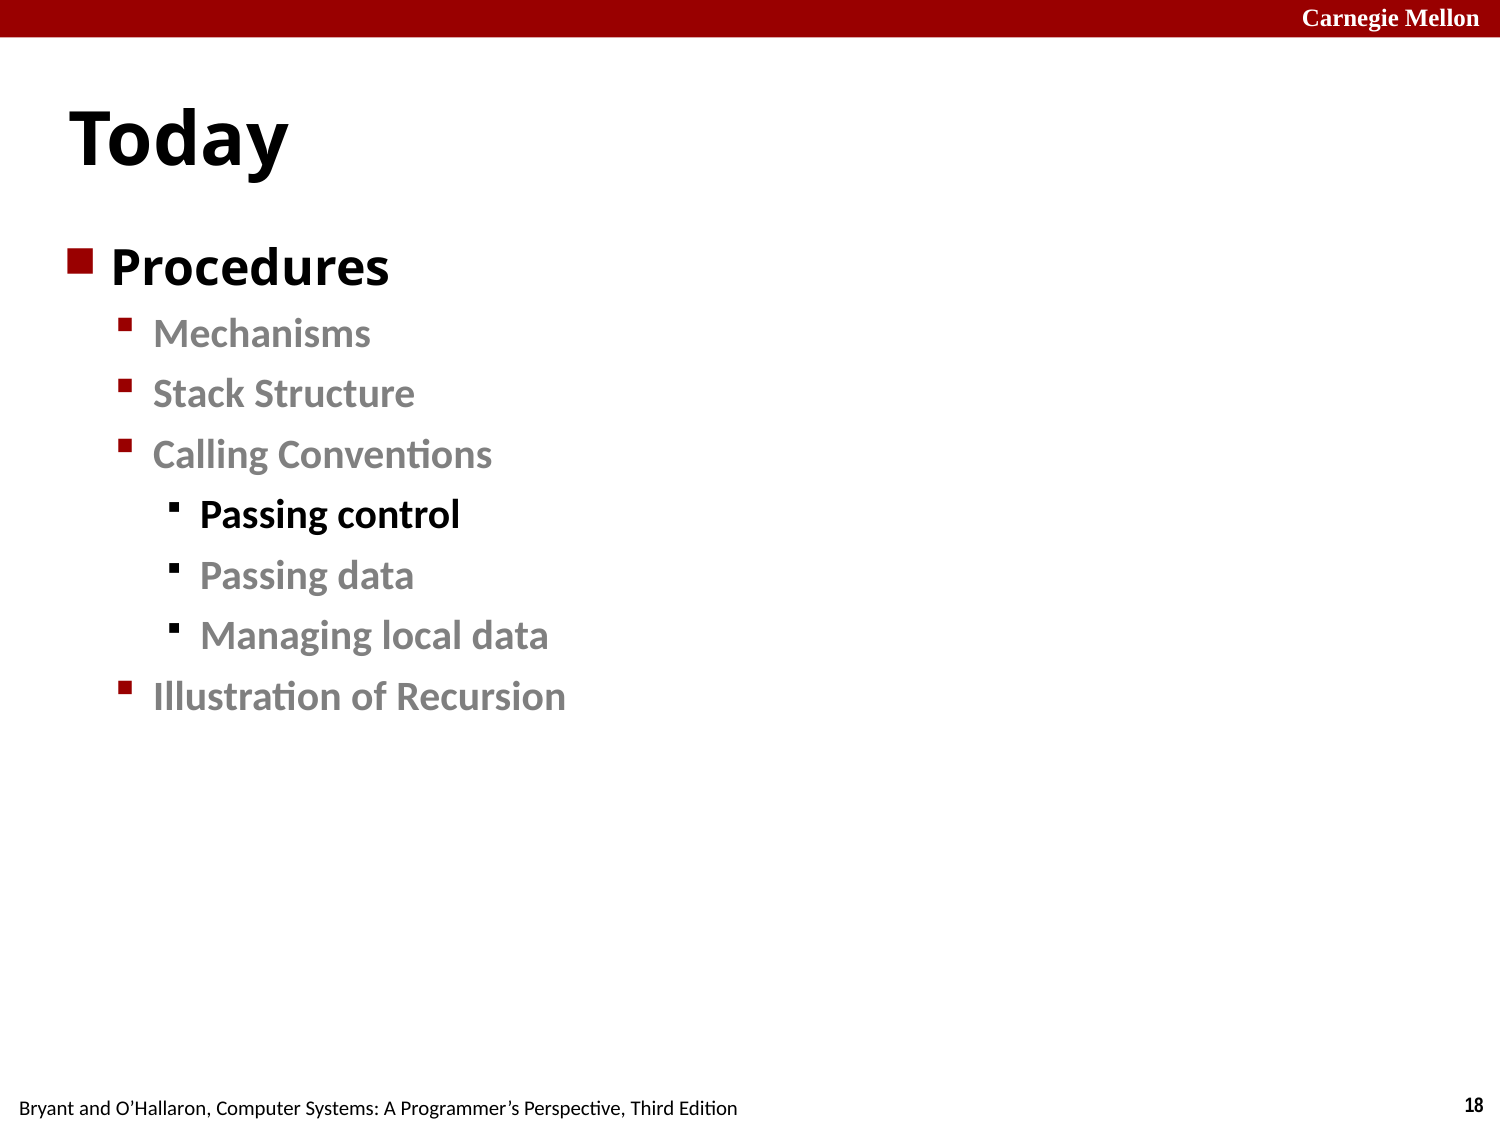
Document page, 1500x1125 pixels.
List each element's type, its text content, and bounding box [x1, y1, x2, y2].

list Procedures Mechanisms Stack Structure Calling Conventions Passing control Passing data Managing local data Illustration of Recursion [62, 228, 1438, 1122]
title Today [62, 41, 1438, 228]
